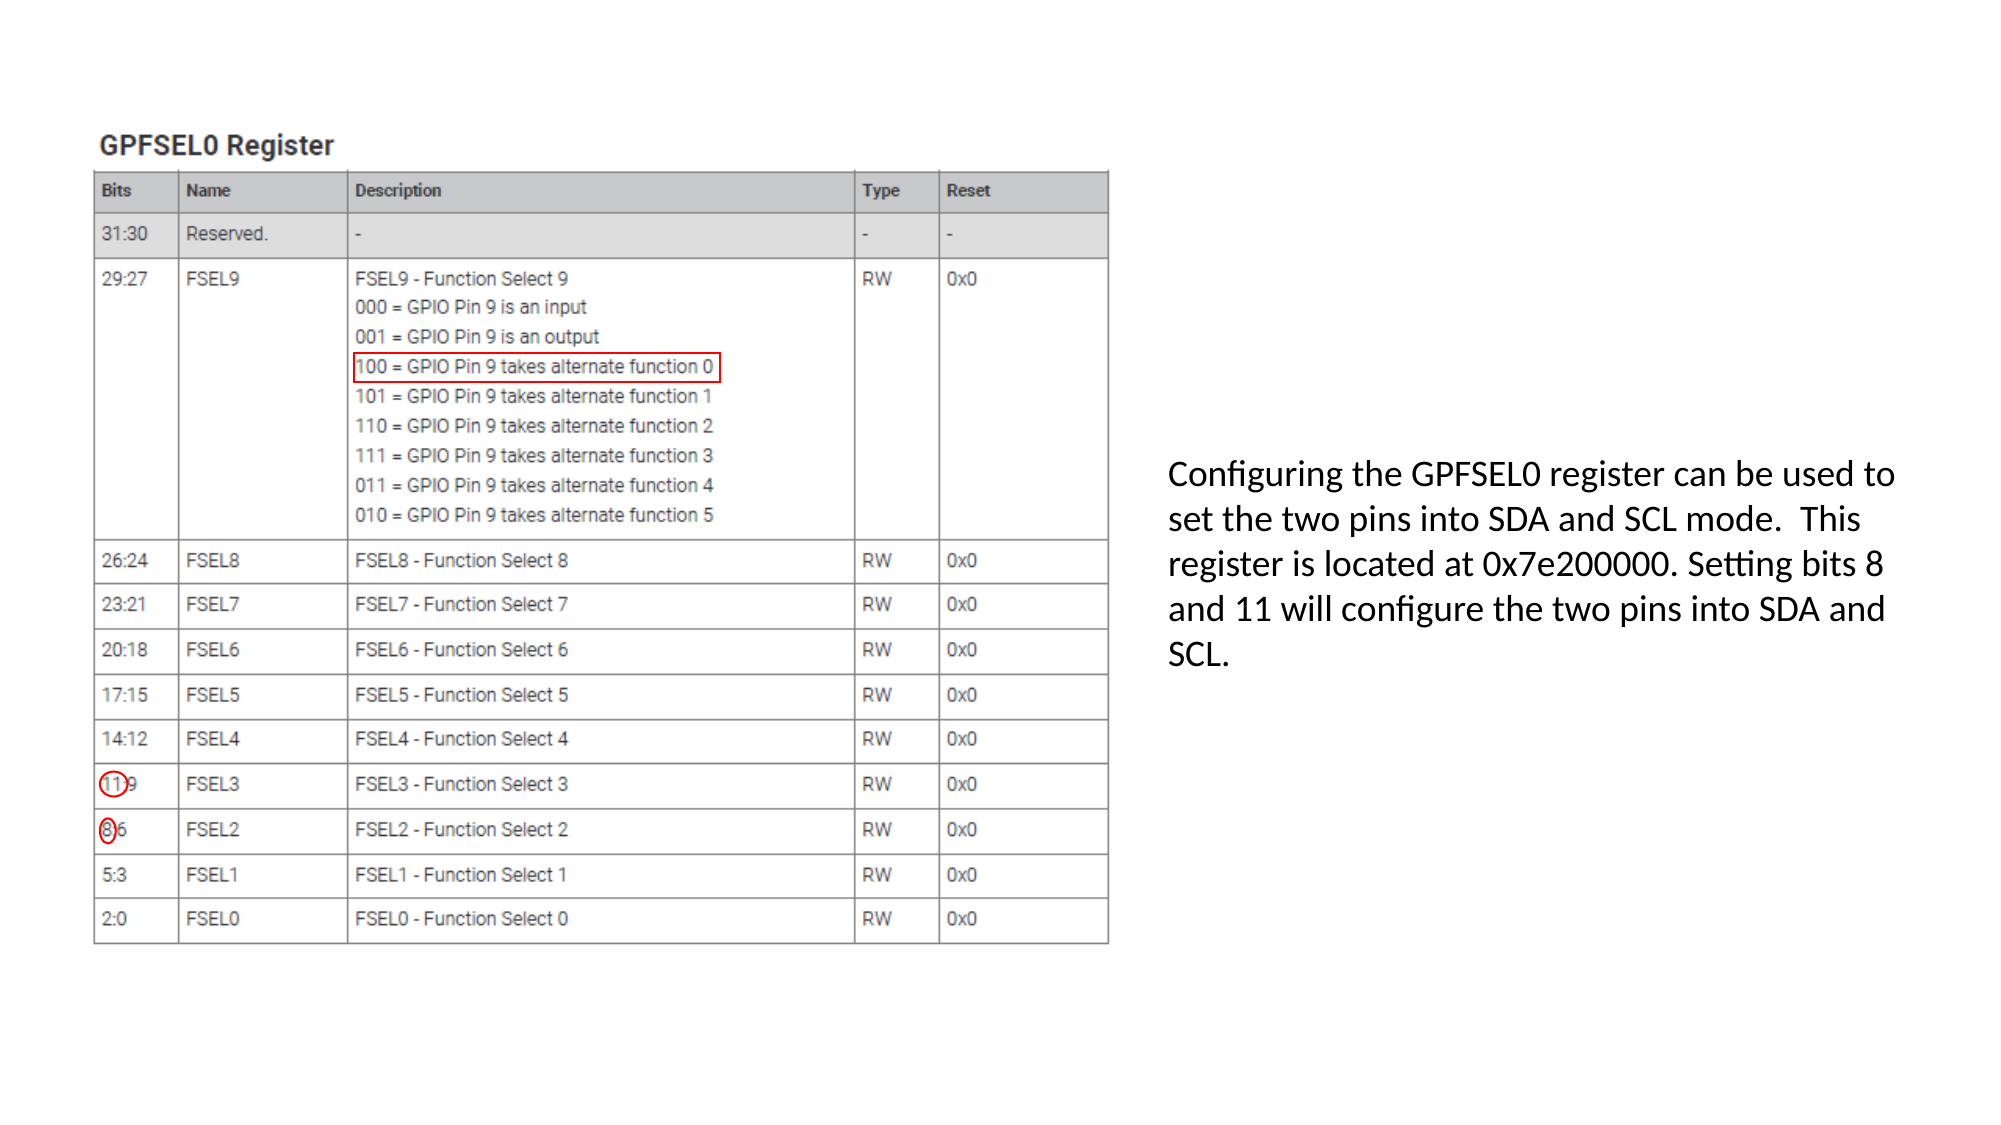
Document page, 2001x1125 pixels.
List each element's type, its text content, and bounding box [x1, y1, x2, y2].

text_box Configuring the GPFSEL0 register can be used to set the two pins into SDA and SCL mode. This register is located at 0x7e200000. Setting bits 8 and 11 will configure the two pins into SDA and SCL. [1153, 441, 1952, 681]
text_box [89, 124, 1125, 957]
